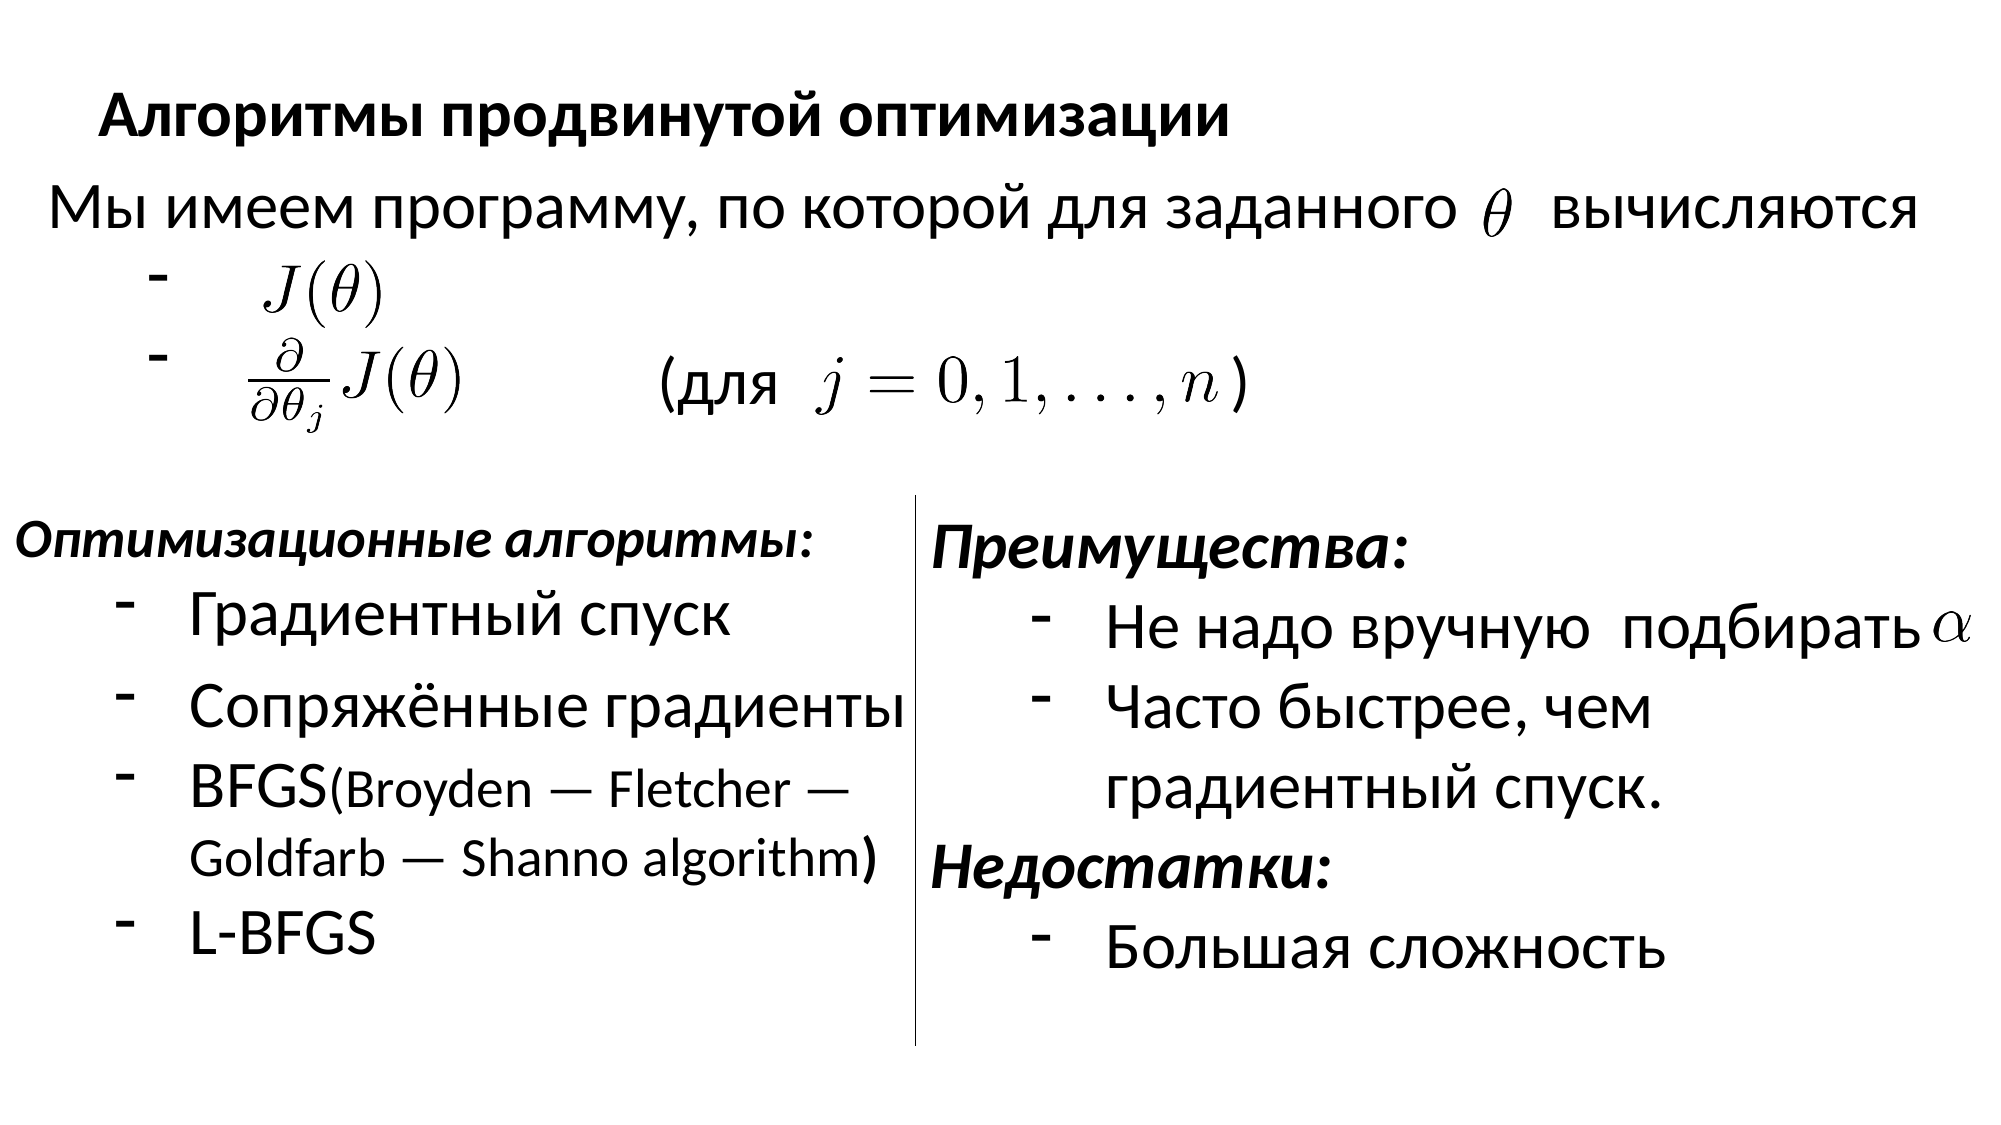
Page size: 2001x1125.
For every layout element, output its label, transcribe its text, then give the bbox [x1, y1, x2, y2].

picture [248, 337, 460, 433]
text_box Оптимизационные алгоритмы: Градиентный спуск [0, 494, 915, 657]
text_box Мы имеем программу, по которой для заданного вычисляются [33, 154, 2000, 410]
picture [1483, 188, 1512, 237]
picture [263, 260, 381, 328]
text_box Сопряжённые градиенты BFGS(Broyden — Fletcher — Goldfarb — Shanno algorithm) L-BFGS [0, 657, 915, 975]
text_box Алгоритмы продвинутой оптимизации [83, 62, 1267, 154]
picture [815, 356, 1218, 415]
text_box Преимущества: Не надо вручную подбирать Часто быстрее, чем градиентный спуск. Недостатки: Большая сложность [915, 494, 2000, 1070]
text_box (для ) [642, 330, 1326, 426]
picture [1933, 611, 1971, 642]
